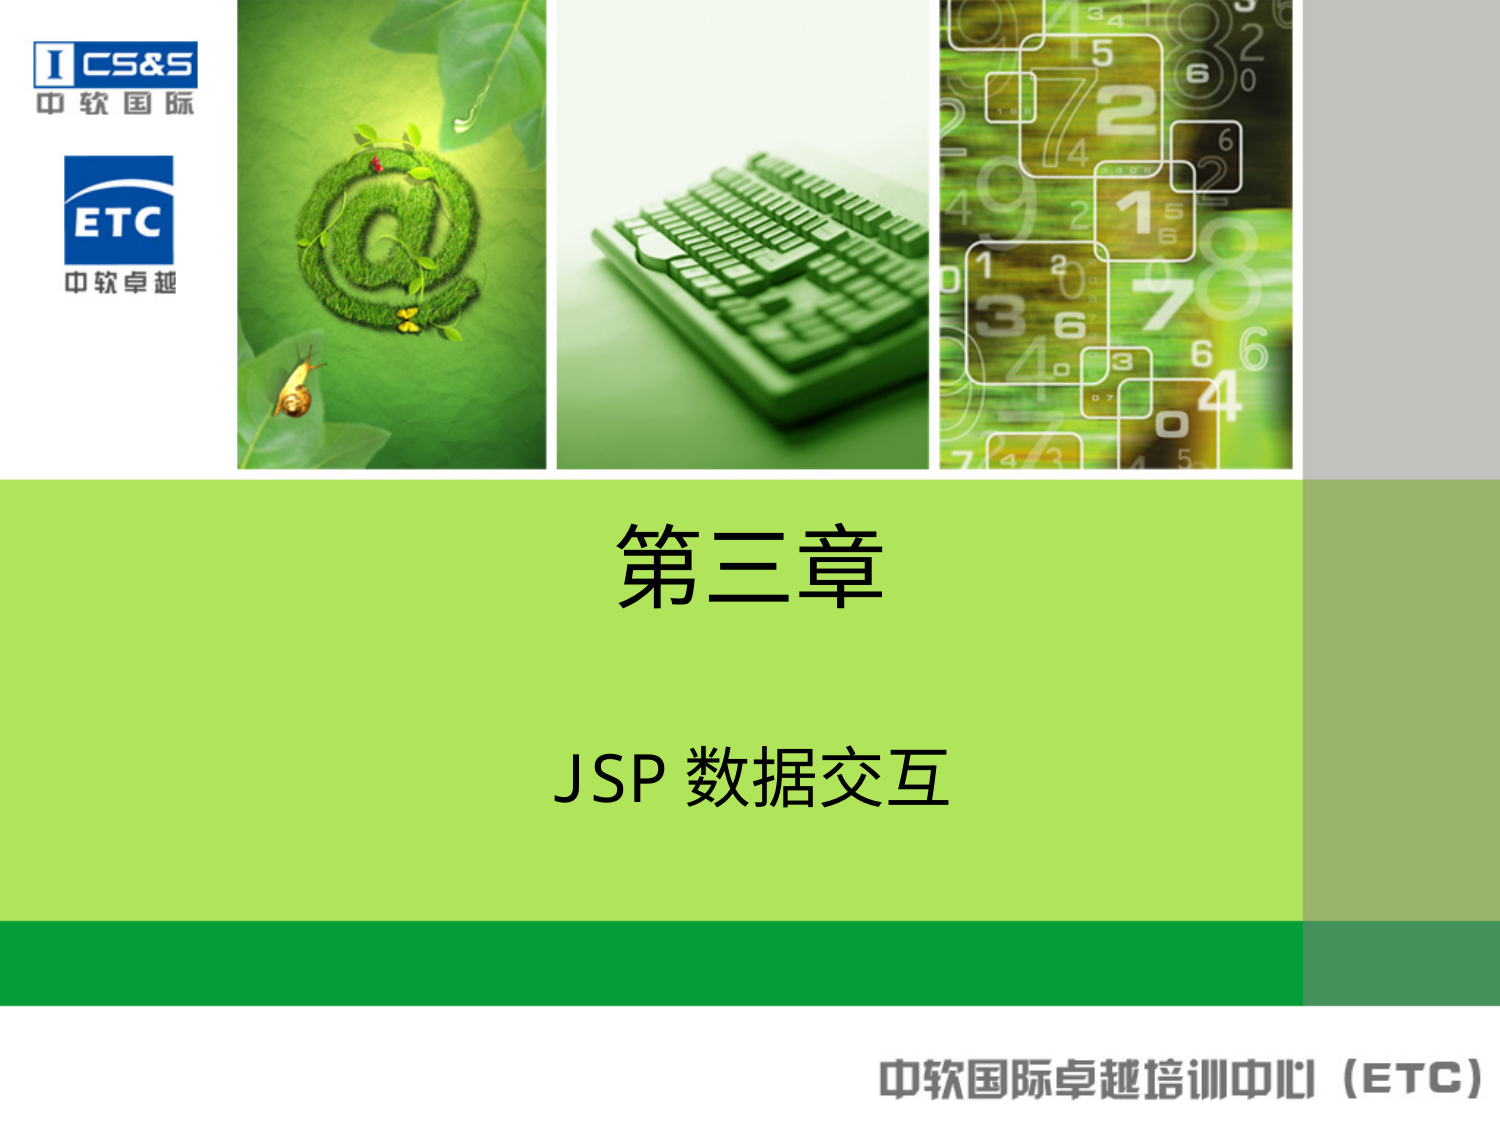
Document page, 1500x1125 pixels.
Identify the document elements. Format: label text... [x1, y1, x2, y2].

title 第三章 [111, 444, 1388, 686]
subtitle JSP数据交互 [229, 727, 1272, 928]
picture [0, 0, 1500, 1125]
